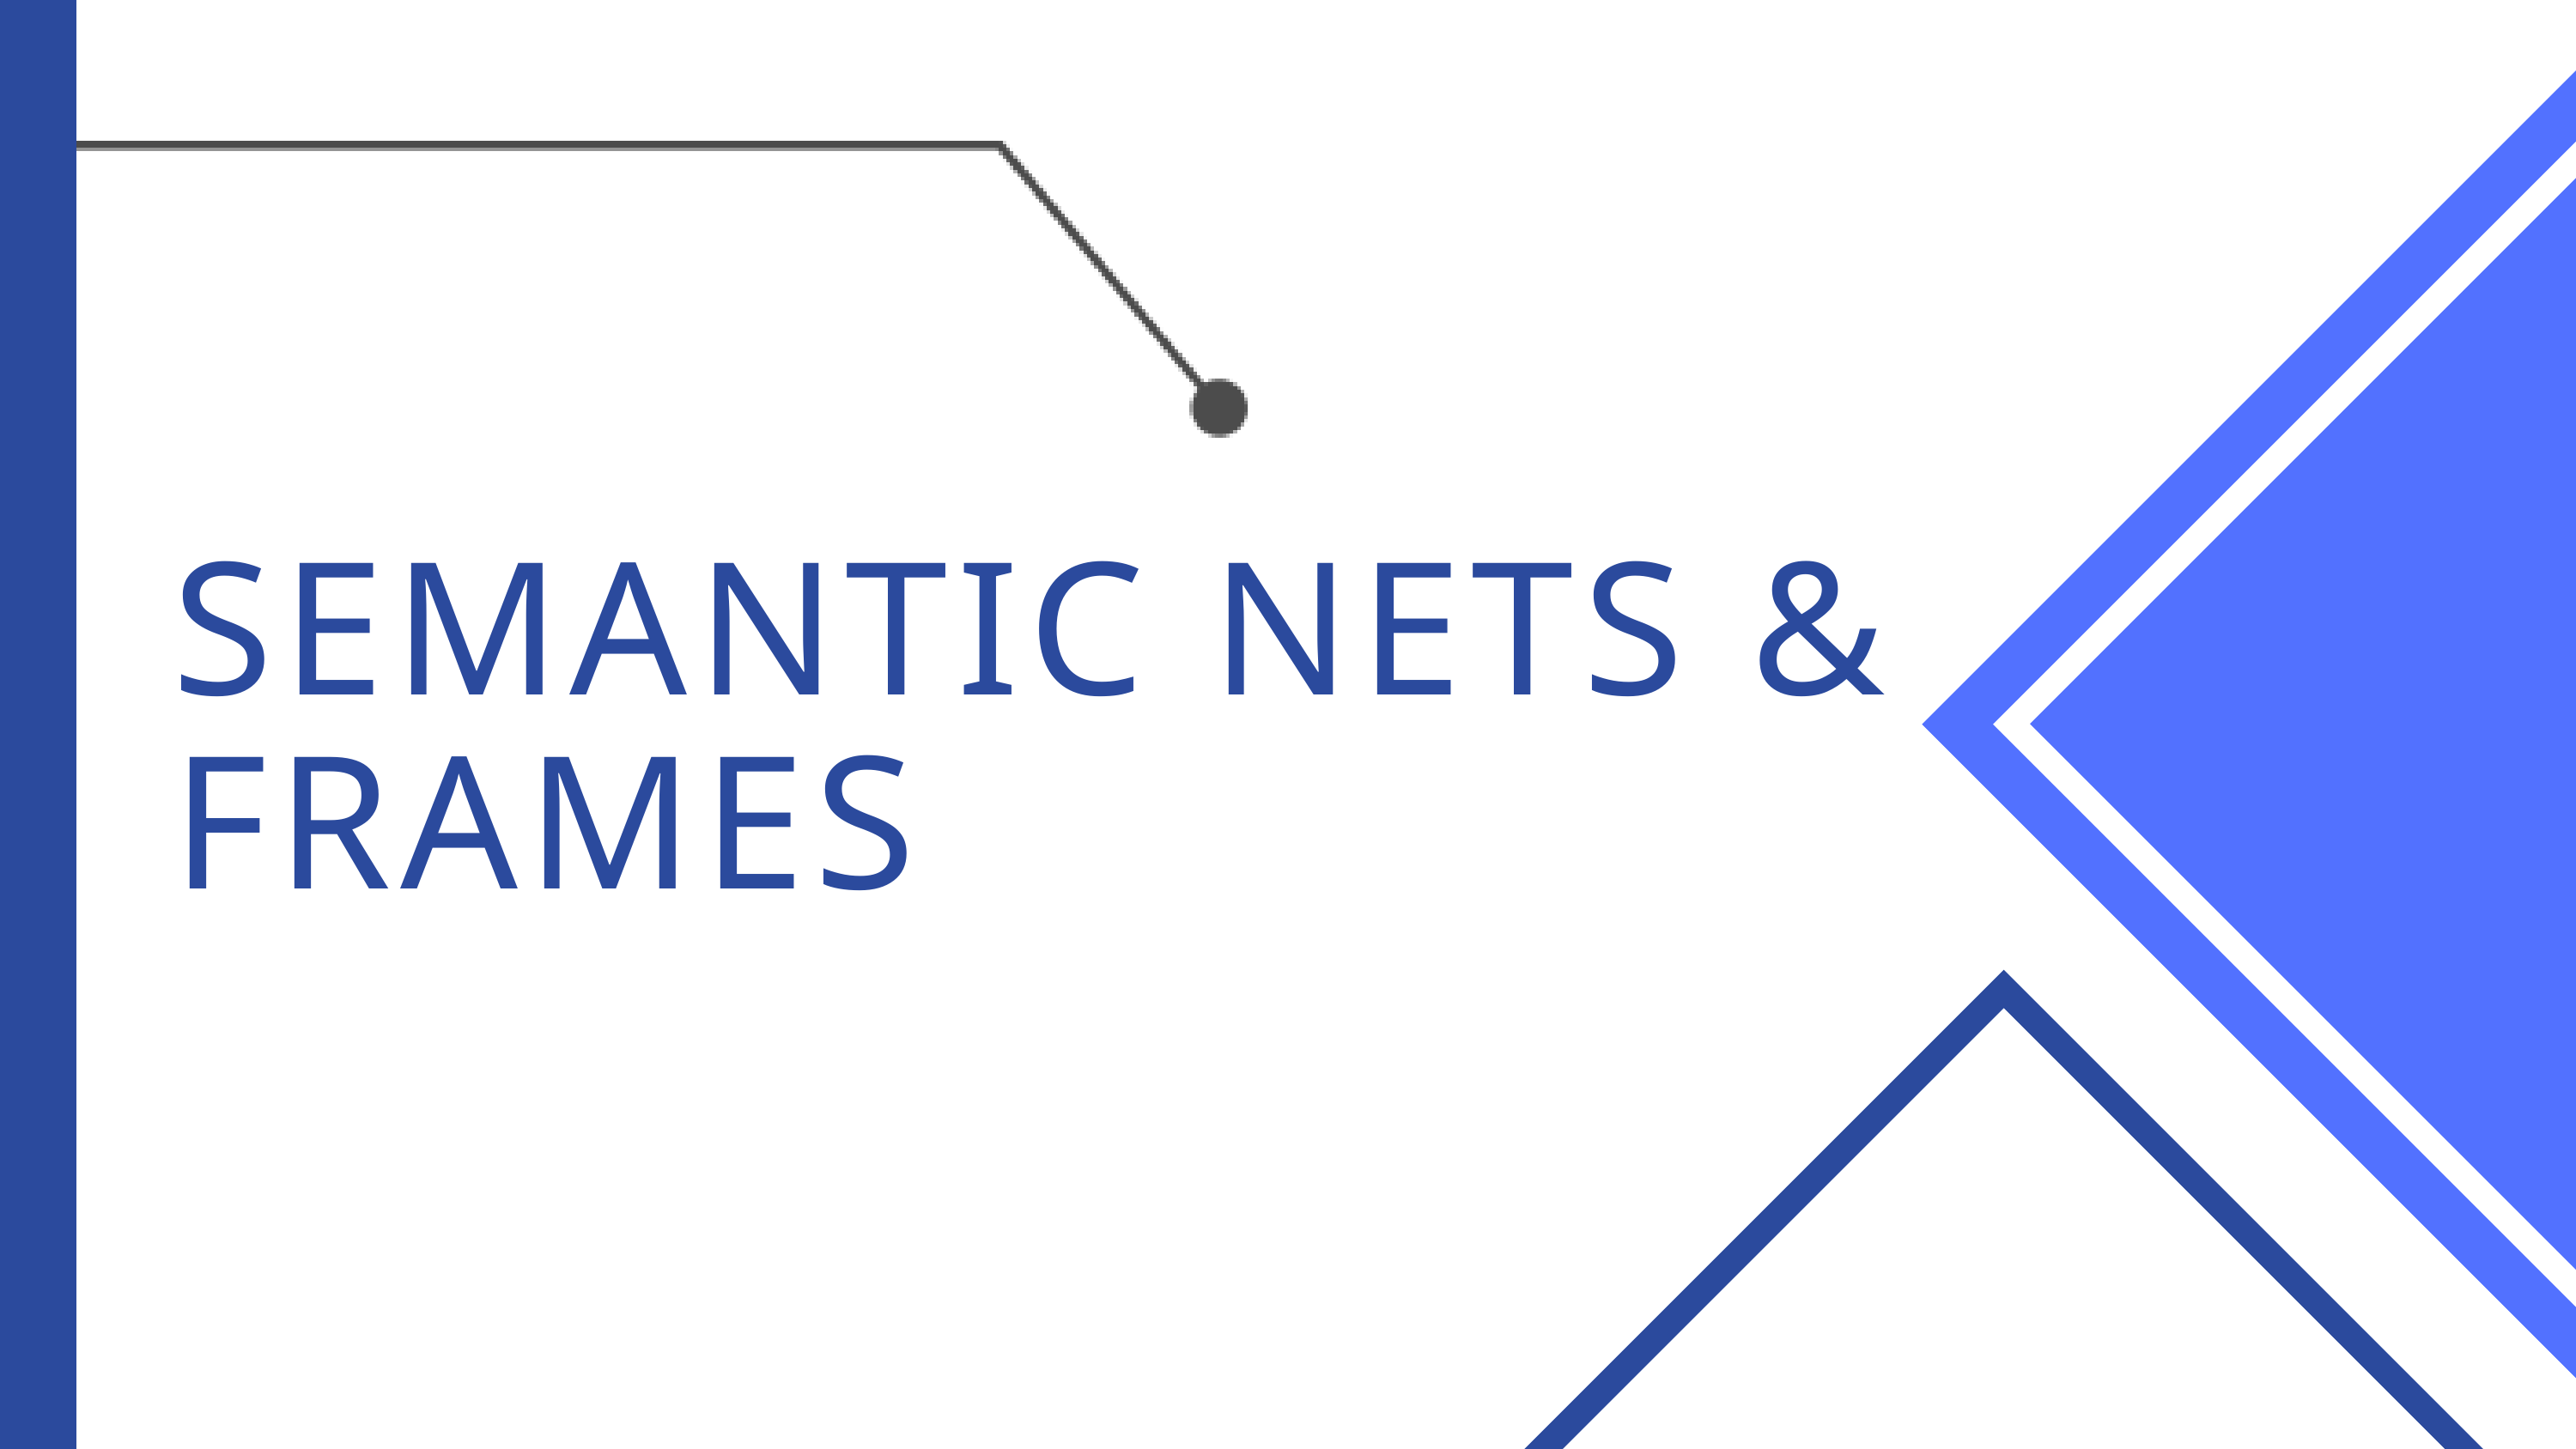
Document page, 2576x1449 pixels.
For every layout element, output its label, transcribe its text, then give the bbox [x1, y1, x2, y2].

text_box [83, 141, 1249, 438]
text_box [2163, 312, 2576, 1137]
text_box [0, 0, 76, 1449]
text_box SEMANTIC NETS & FRAMES [172, 538, 1950, 925]
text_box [1569, 1149, 2439, 1449]
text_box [2113, 261, 2576, 1187]
